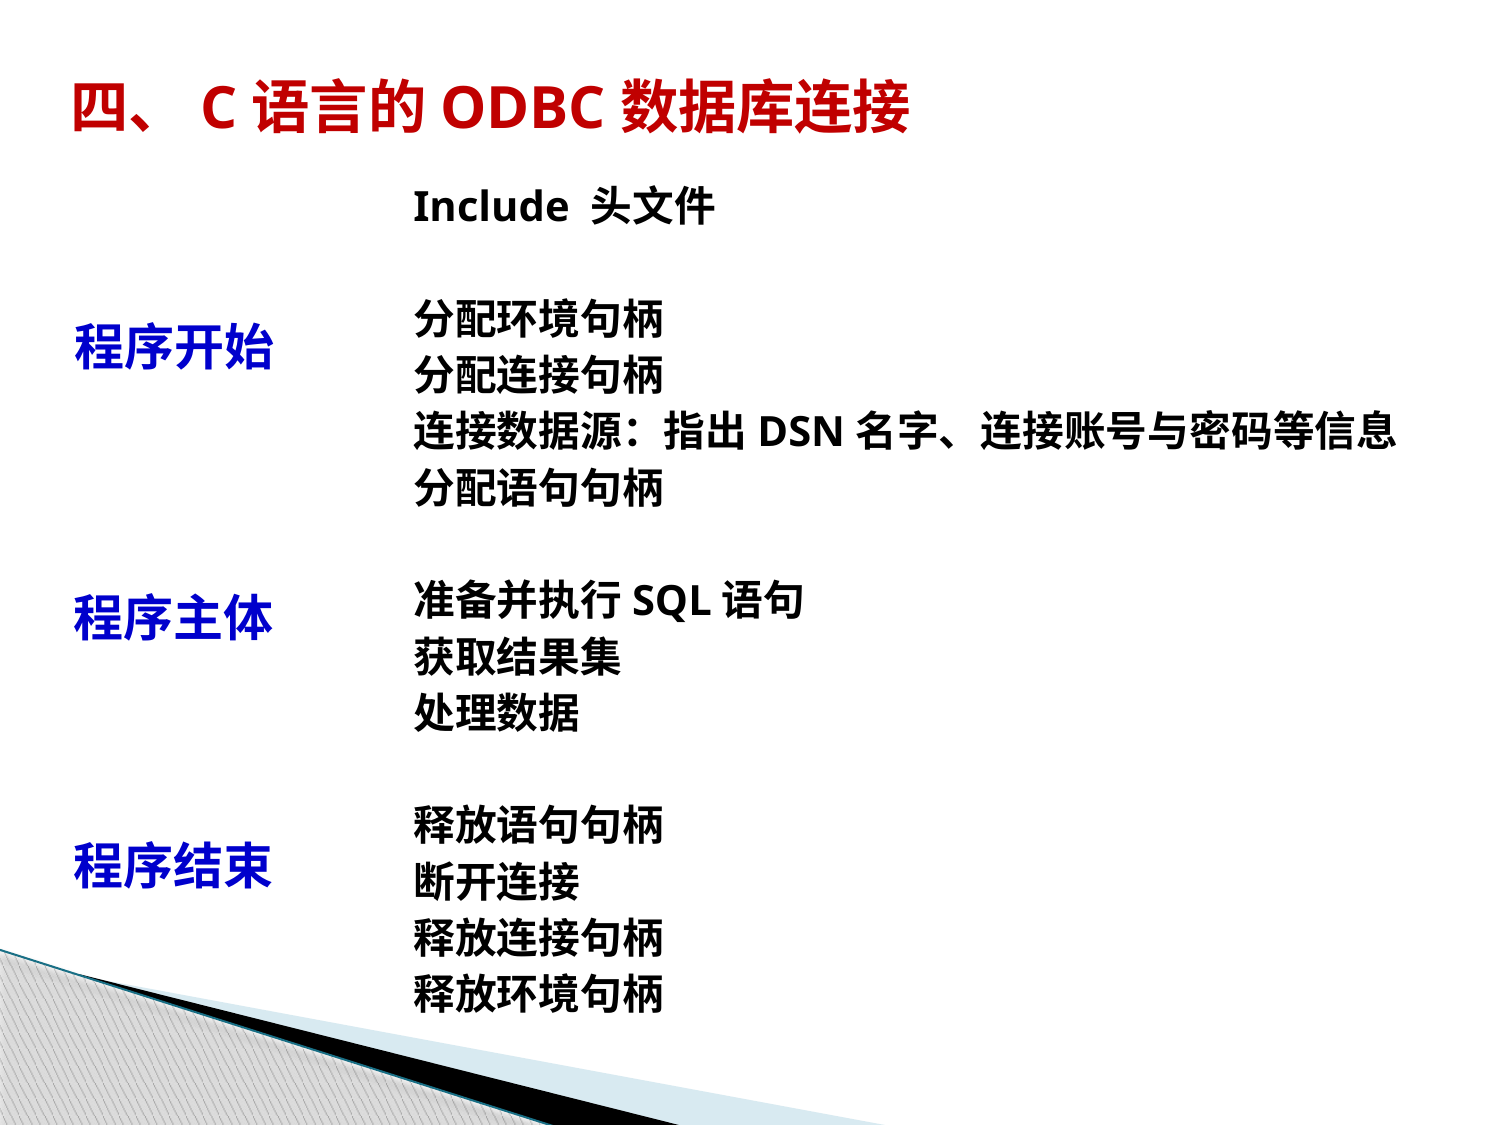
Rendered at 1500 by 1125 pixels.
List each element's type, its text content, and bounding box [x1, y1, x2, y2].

text_box 程序结束 [41, 797, 313, 903]
text_box 程序开始 [41, 277, 313, 383]
text_box Include 头文件 分配环境句柄 分配连接句柄 连接数据源：指出DSN名字、连接账号与密码等信息 分配语句句柄 准备并执行SQL语句 获取结果集 处理数据 释放语句句柄 断开连接 释放连接句柄 释放环境句柄 [398, 172, 1483, 1026]
text_box 四、C语言的ODBC数据库连接 [37, 27, 1412, 148]
text_box 程序主体 [41, 549, 313, 655]
